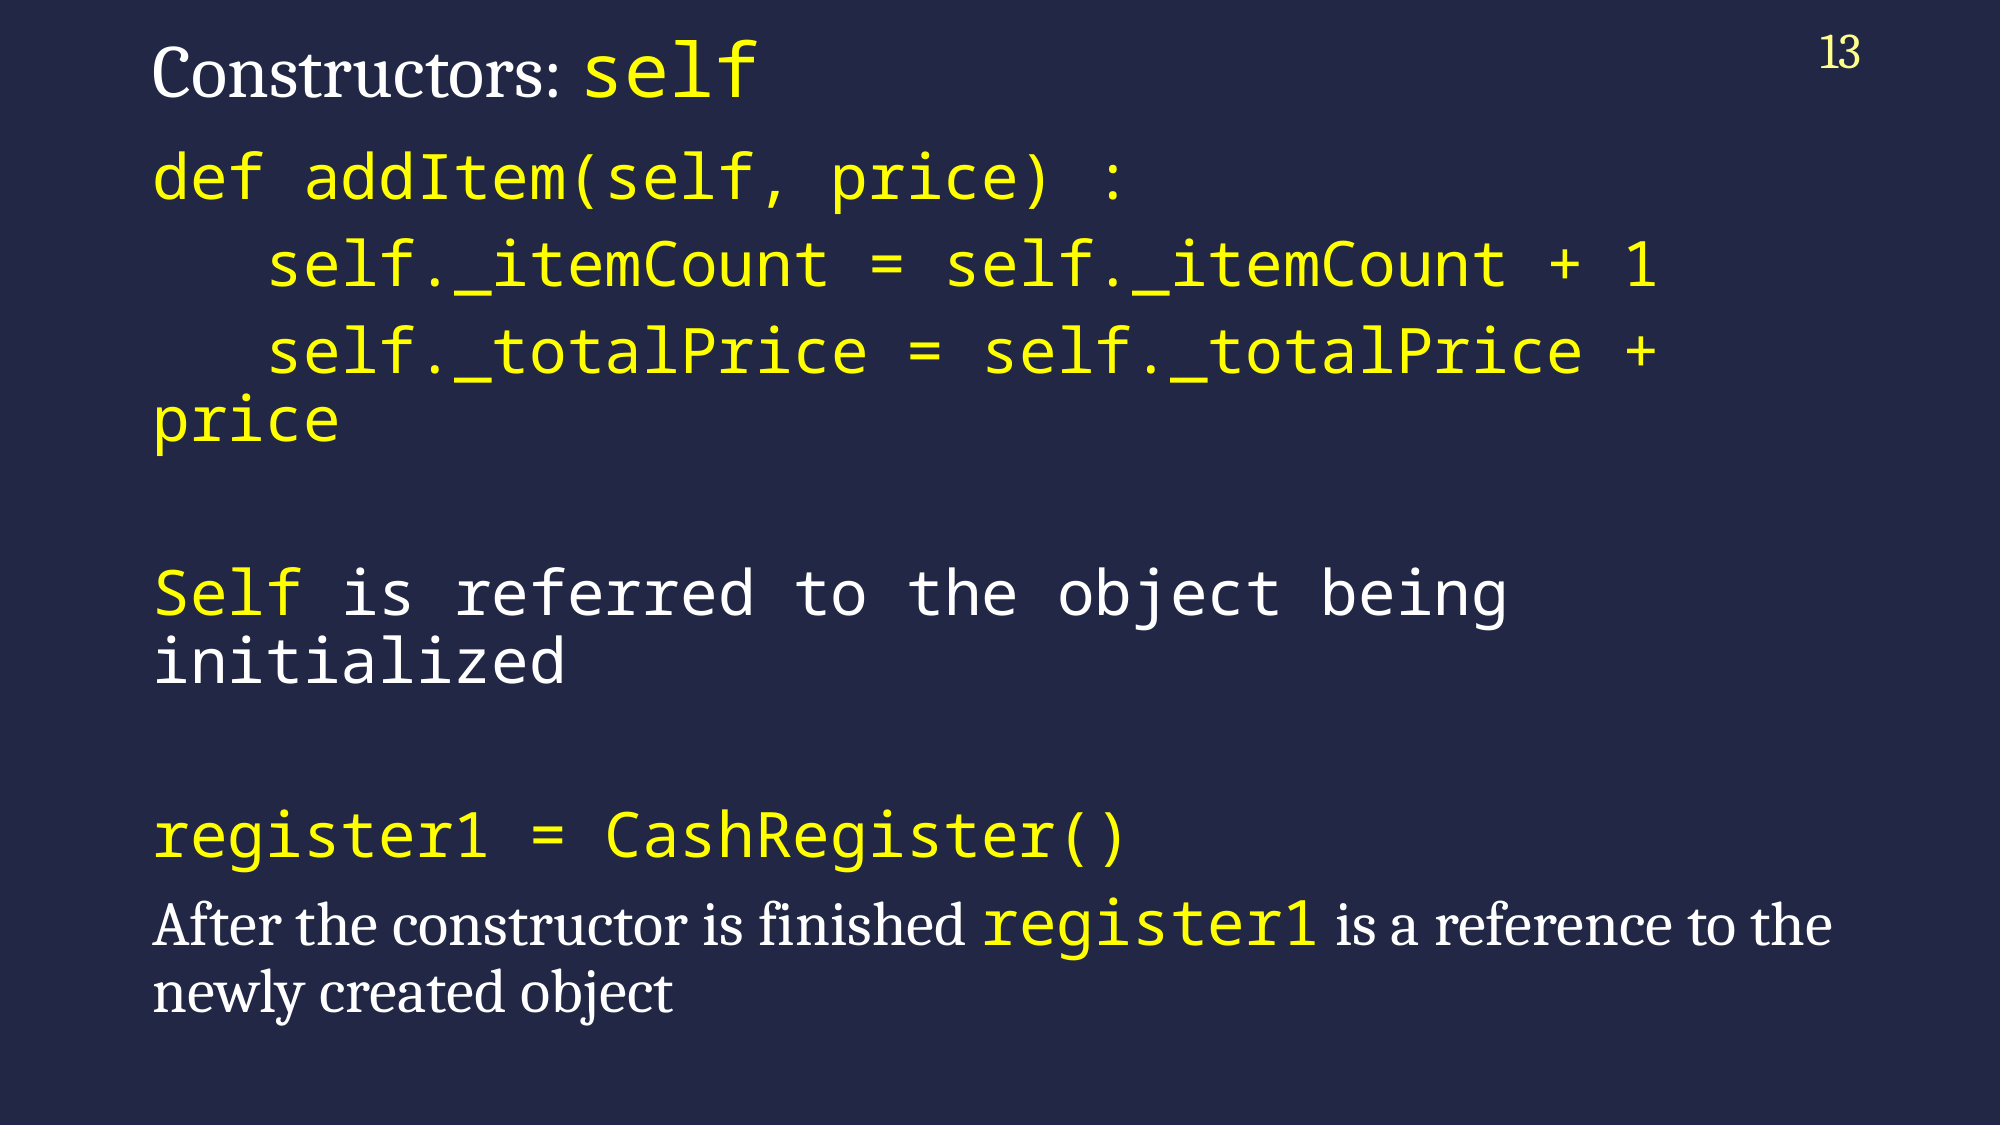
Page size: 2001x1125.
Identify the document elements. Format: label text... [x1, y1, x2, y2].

slide_number 13 [1760, 18, 1877, 79]
list def addItem(self, price) : self._itemCount = self._itemCount + 1 self._totalPrice = self._totalPrice + price Self is referred to the object being initialized register1 = CashRegister() After the constructor is finished register1 is a reference to the newly created object [137, 137, 1877, 1038]
title Constructors: self [137, 22, 1877, 125]
